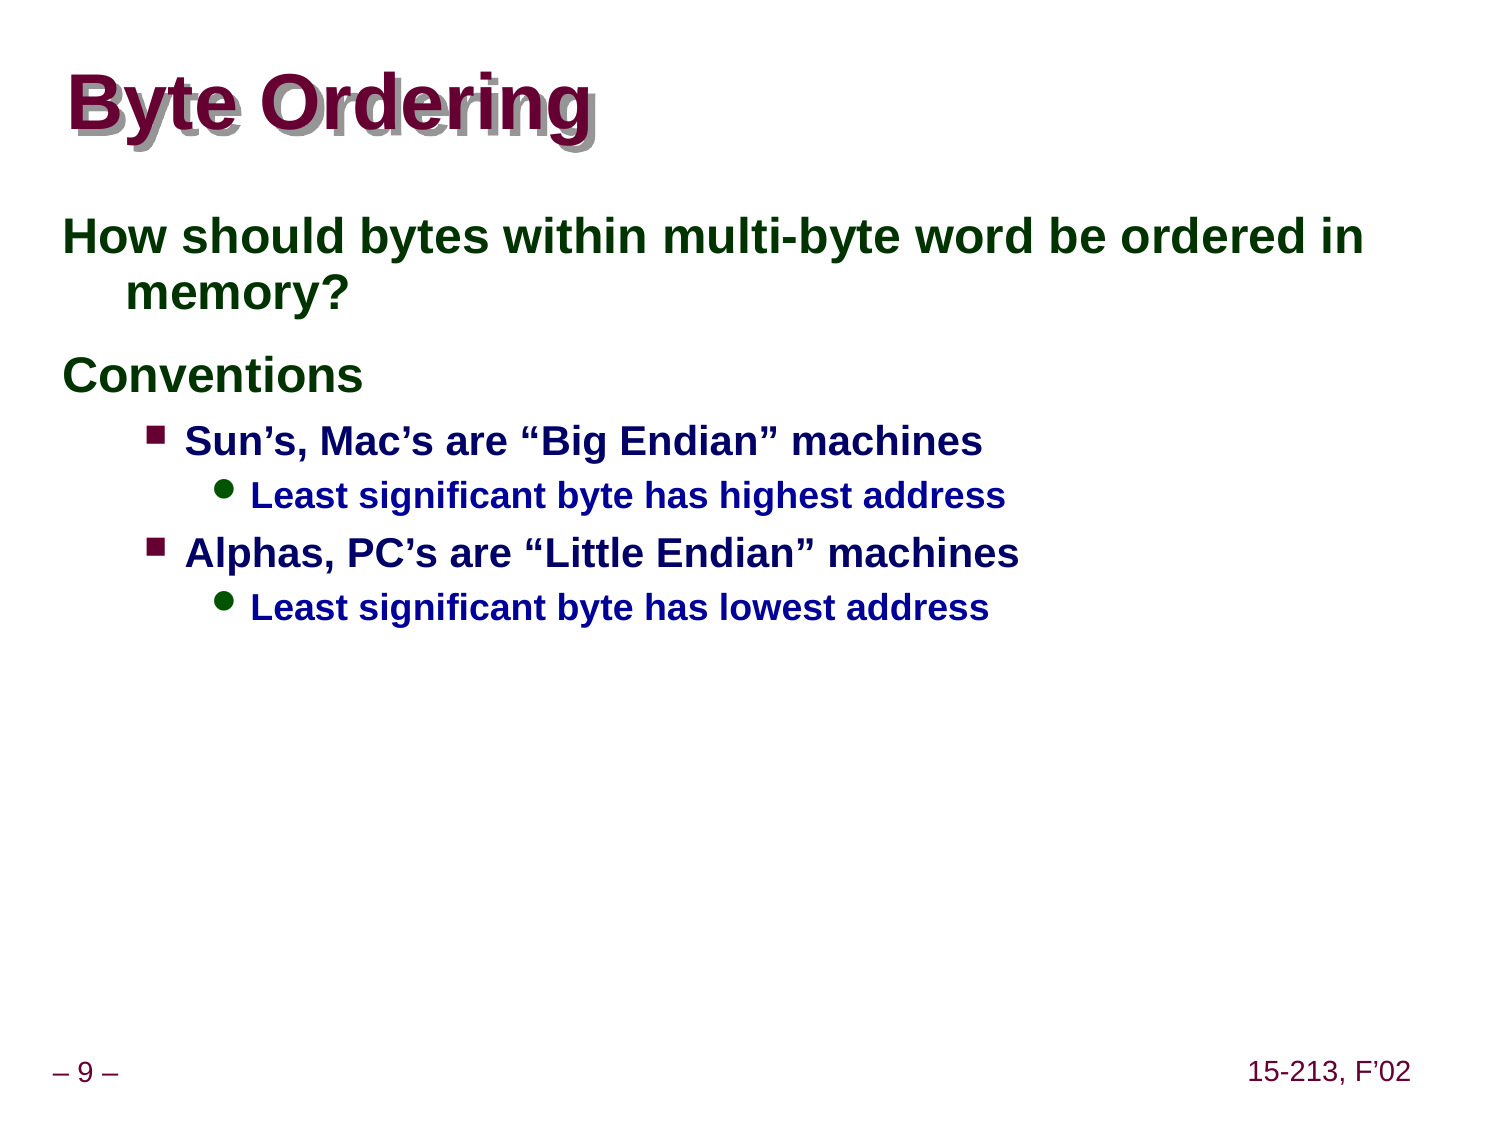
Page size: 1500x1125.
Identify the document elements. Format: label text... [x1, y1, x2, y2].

list How should bytes within multi-byte word be ordered in memory? Conventions Sun’s, Mac’s are “Big Endian” machines Least significant byte has highest address Alphas, PC’s are “Little Endian” machines Least significant byte has lowest address [47, 200, 1411, 1058]
title Byte Ordering [66, 40, 1497, 169]
